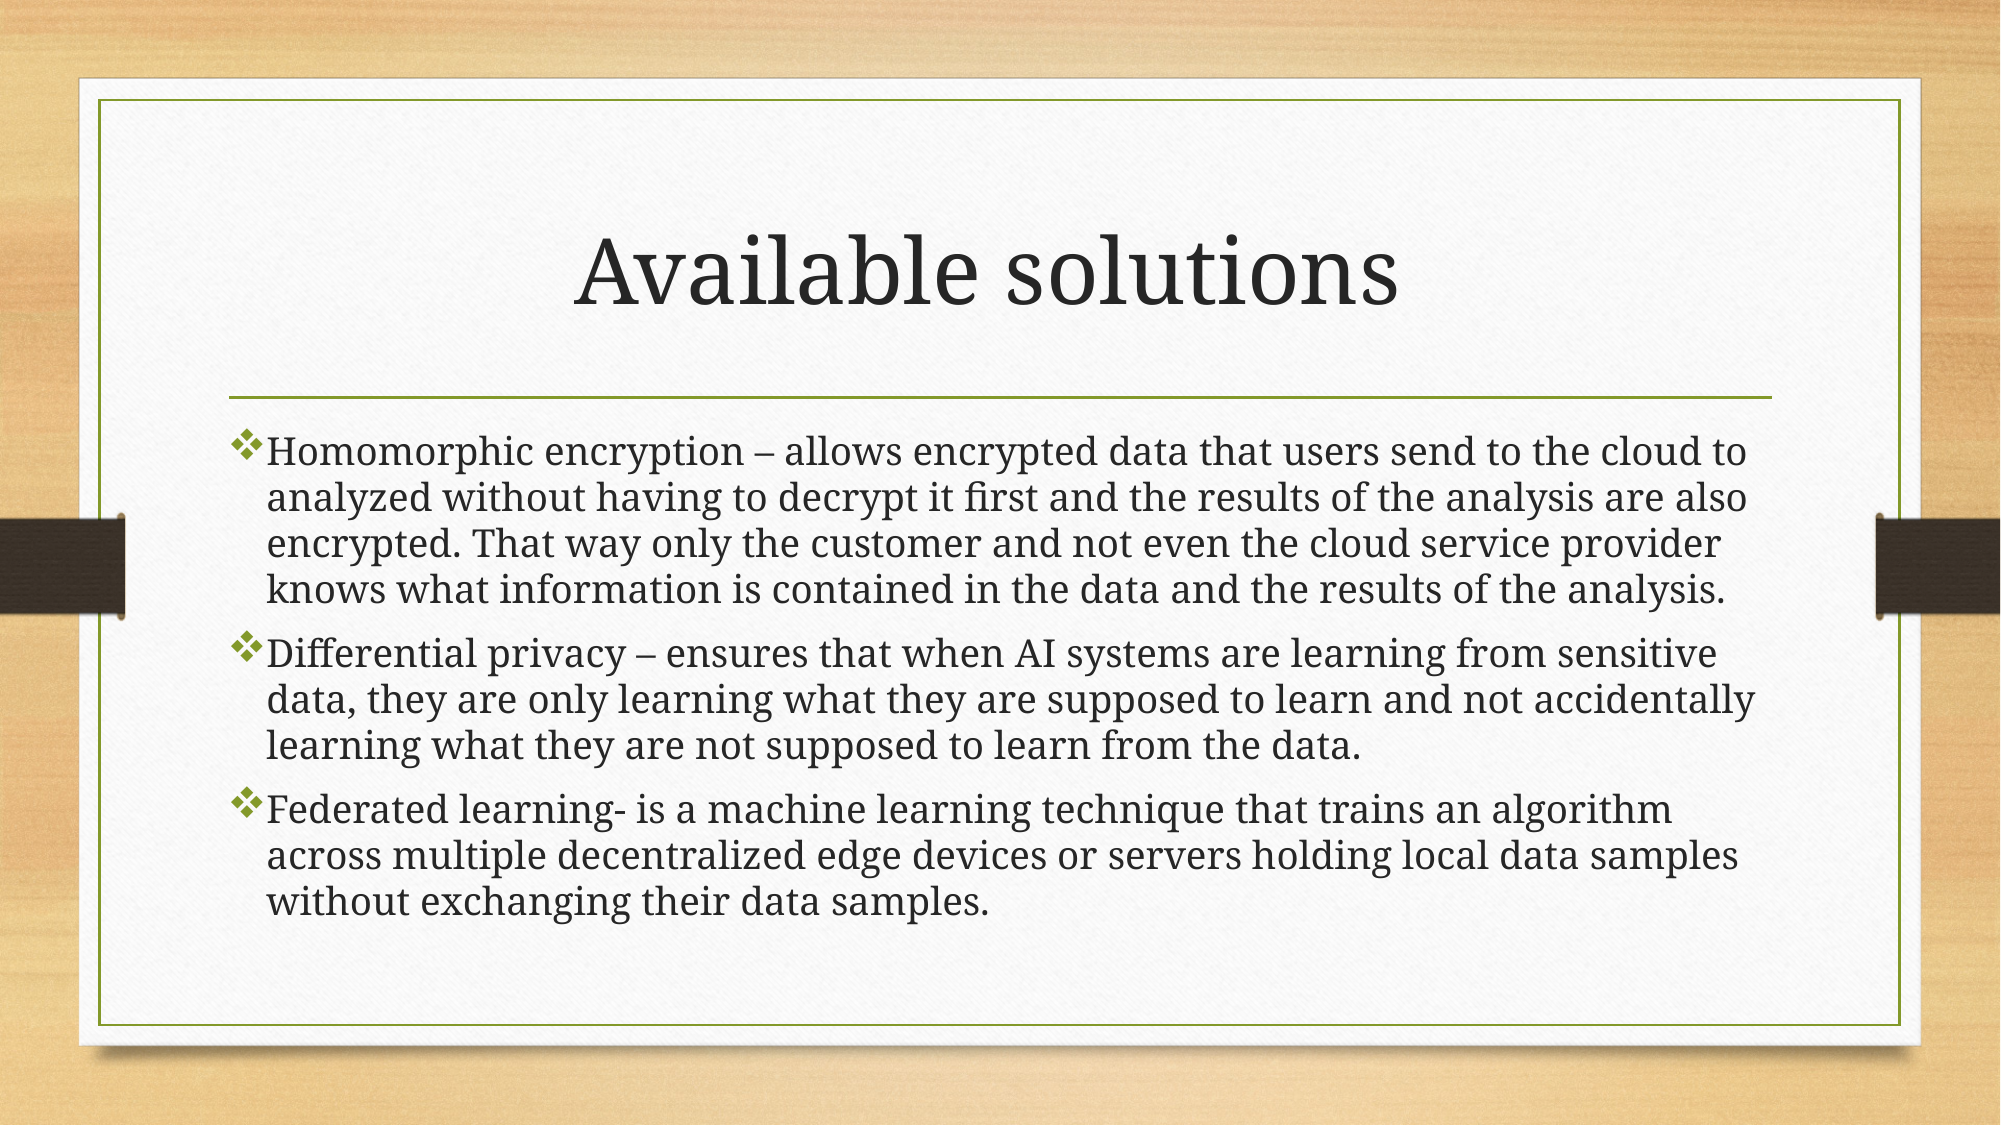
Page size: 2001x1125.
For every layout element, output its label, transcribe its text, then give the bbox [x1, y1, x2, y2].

picture [0, 0, 2001, 1125]
title Available solutions [212, 161, 1788, 375]
list Homomorphic encryption – allows encrypted data that users send to the cloud to analyzed without having to decrypt it first and the results of the analysis are also encrypted. That way only the customer and not even the cloud service provider knows what information is contained in the data and the results of the analysis. Differential privacy – ensures that when AI systems are learning from sensitive data, they are only learning what they are supposed to learn and not accidentally learning what they are not supposed to learn from the data. Federated learning- is a machine learning technique that trains an algorithm across multiple decentralized edge devices or servers holding local data samples without exchanging their data samples. [212, 419, 1788, 964]
